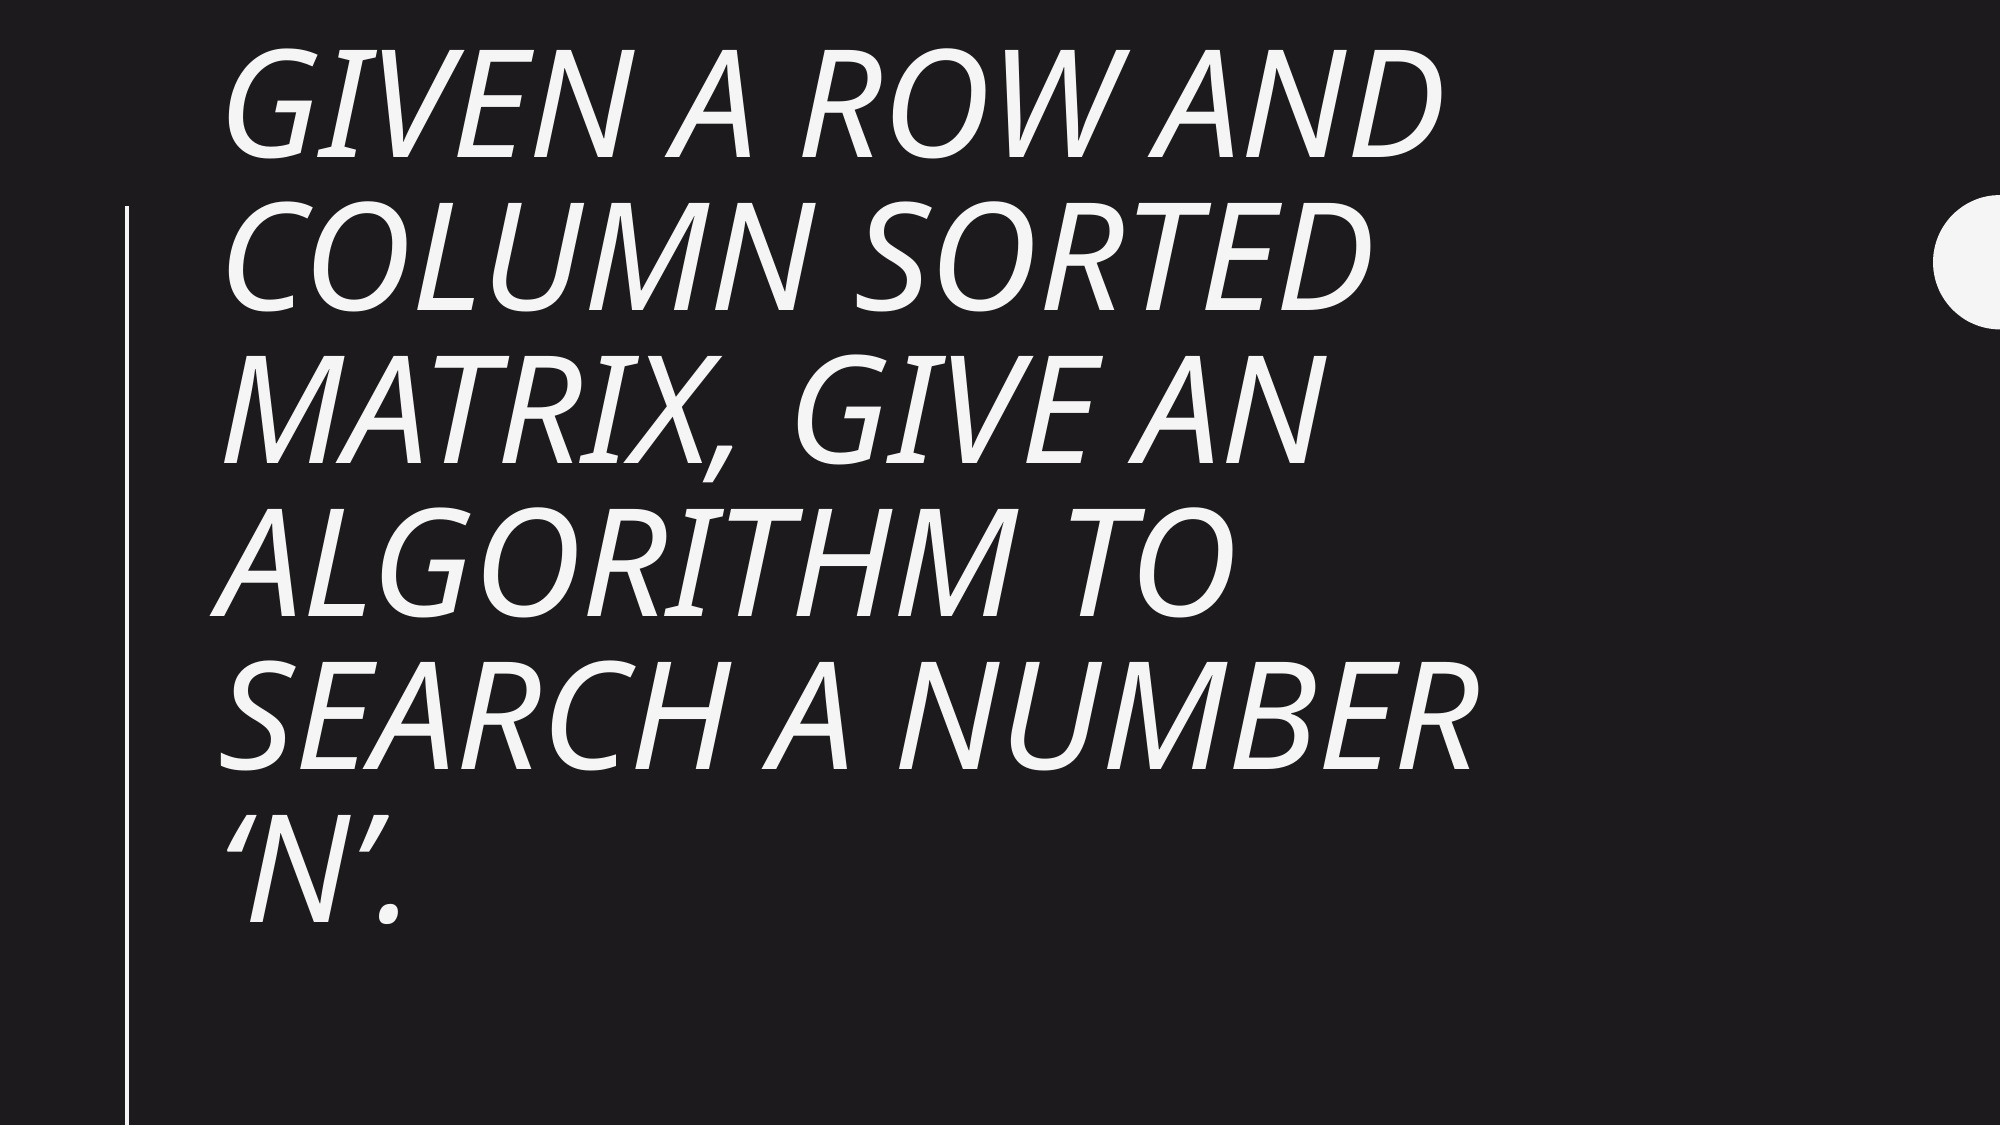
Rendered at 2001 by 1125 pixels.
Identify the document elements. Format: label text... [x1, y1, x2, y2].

title Given a row and column sorted matrix, give an algorithm to SEARCH A NUMBER ‘n’. [203, 27, 1704, 420]
